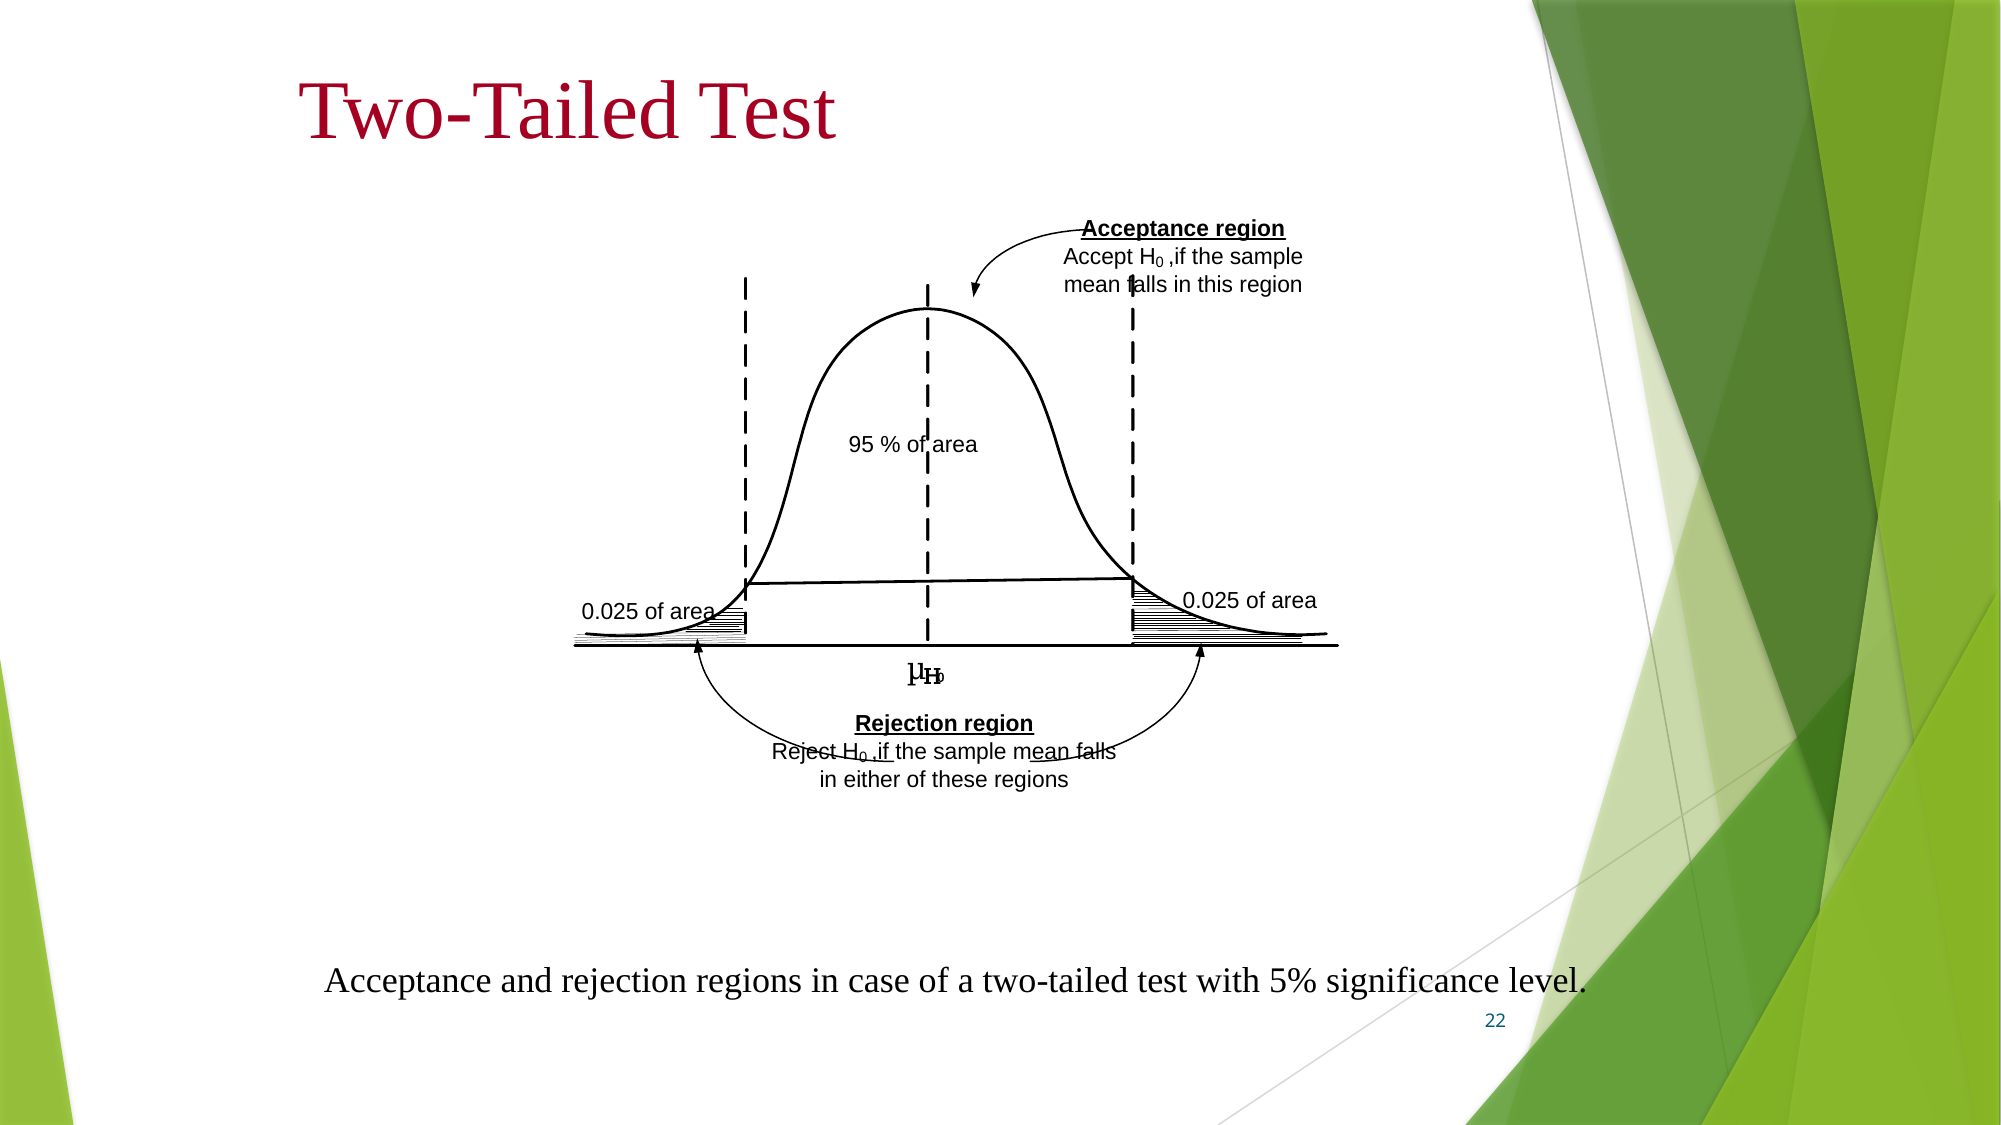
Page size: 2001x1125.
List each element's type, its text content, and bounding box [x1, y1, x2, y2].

text_box Two-Tailed Test [298, 0, 1681, 156]
slide_number 22 [1409, 1008, 1522, 1051]
text_box [308, 206, 1691, 1004]
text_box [569, 206, 1343, 805]
list Acceptance and rejection regions in case of a two-tailed test with 5% significance level. [308, 1004, 1691, 1008]
